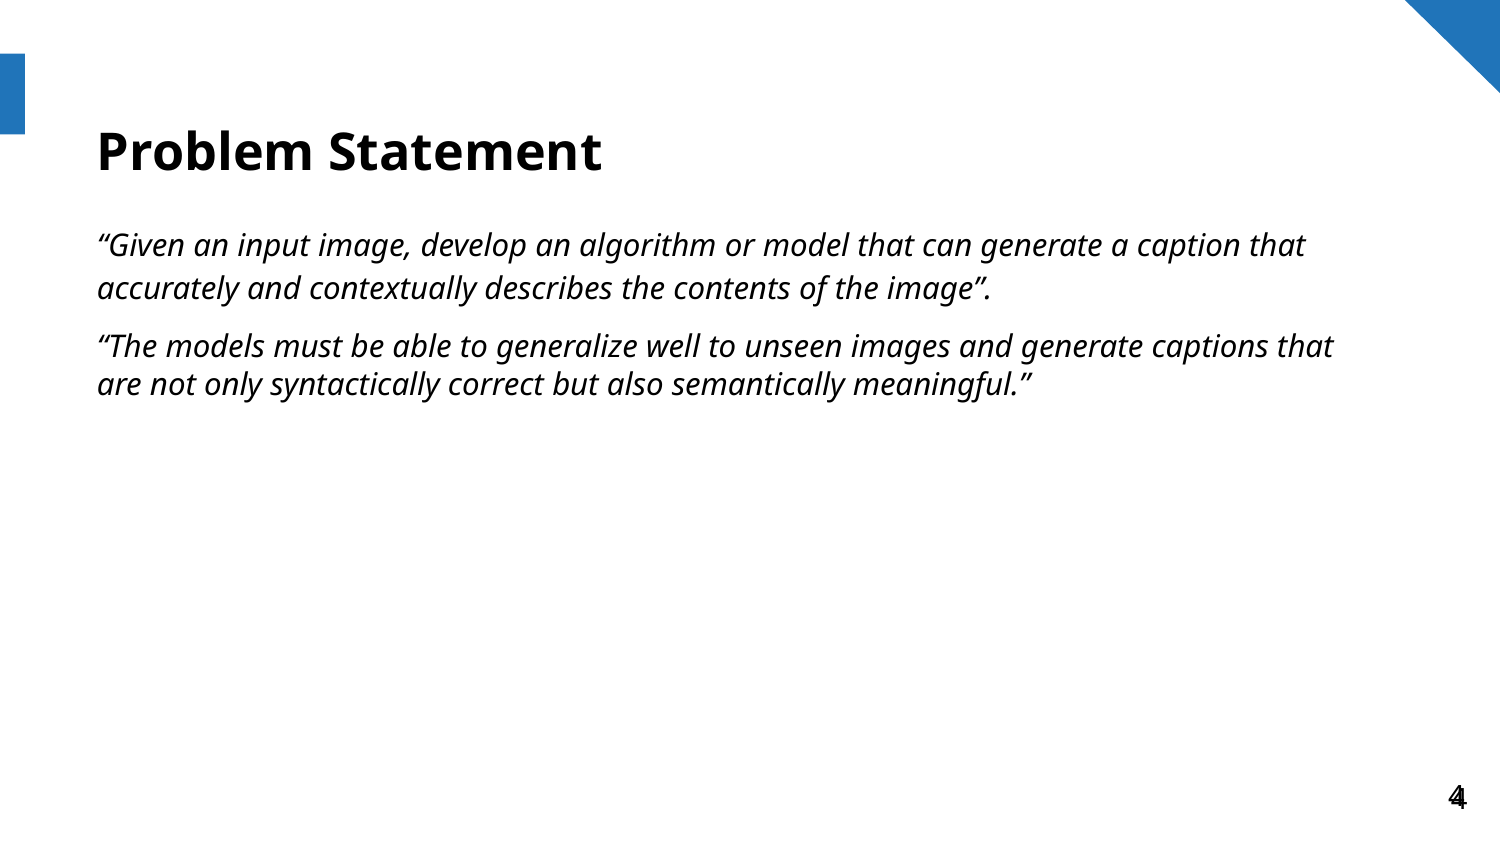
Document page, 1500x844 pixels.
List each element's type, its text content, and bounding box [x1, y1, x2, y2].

slide_number ‹#› [1389, 764, 1480, 830]
text_box Problem Statement [81, 100, 1444, 200]
text_box ‹#› [1392, 767, 1483, 833]
text_box “Given an input image, develop an algorithm or model that can generate a caption that accurately and contextually describes the contents of the image”. “The models must be able to generalize well to unseen images and generate captions that are not only syntactically correct but also semantically meaningful.” [81, 175, 1386, 626]
